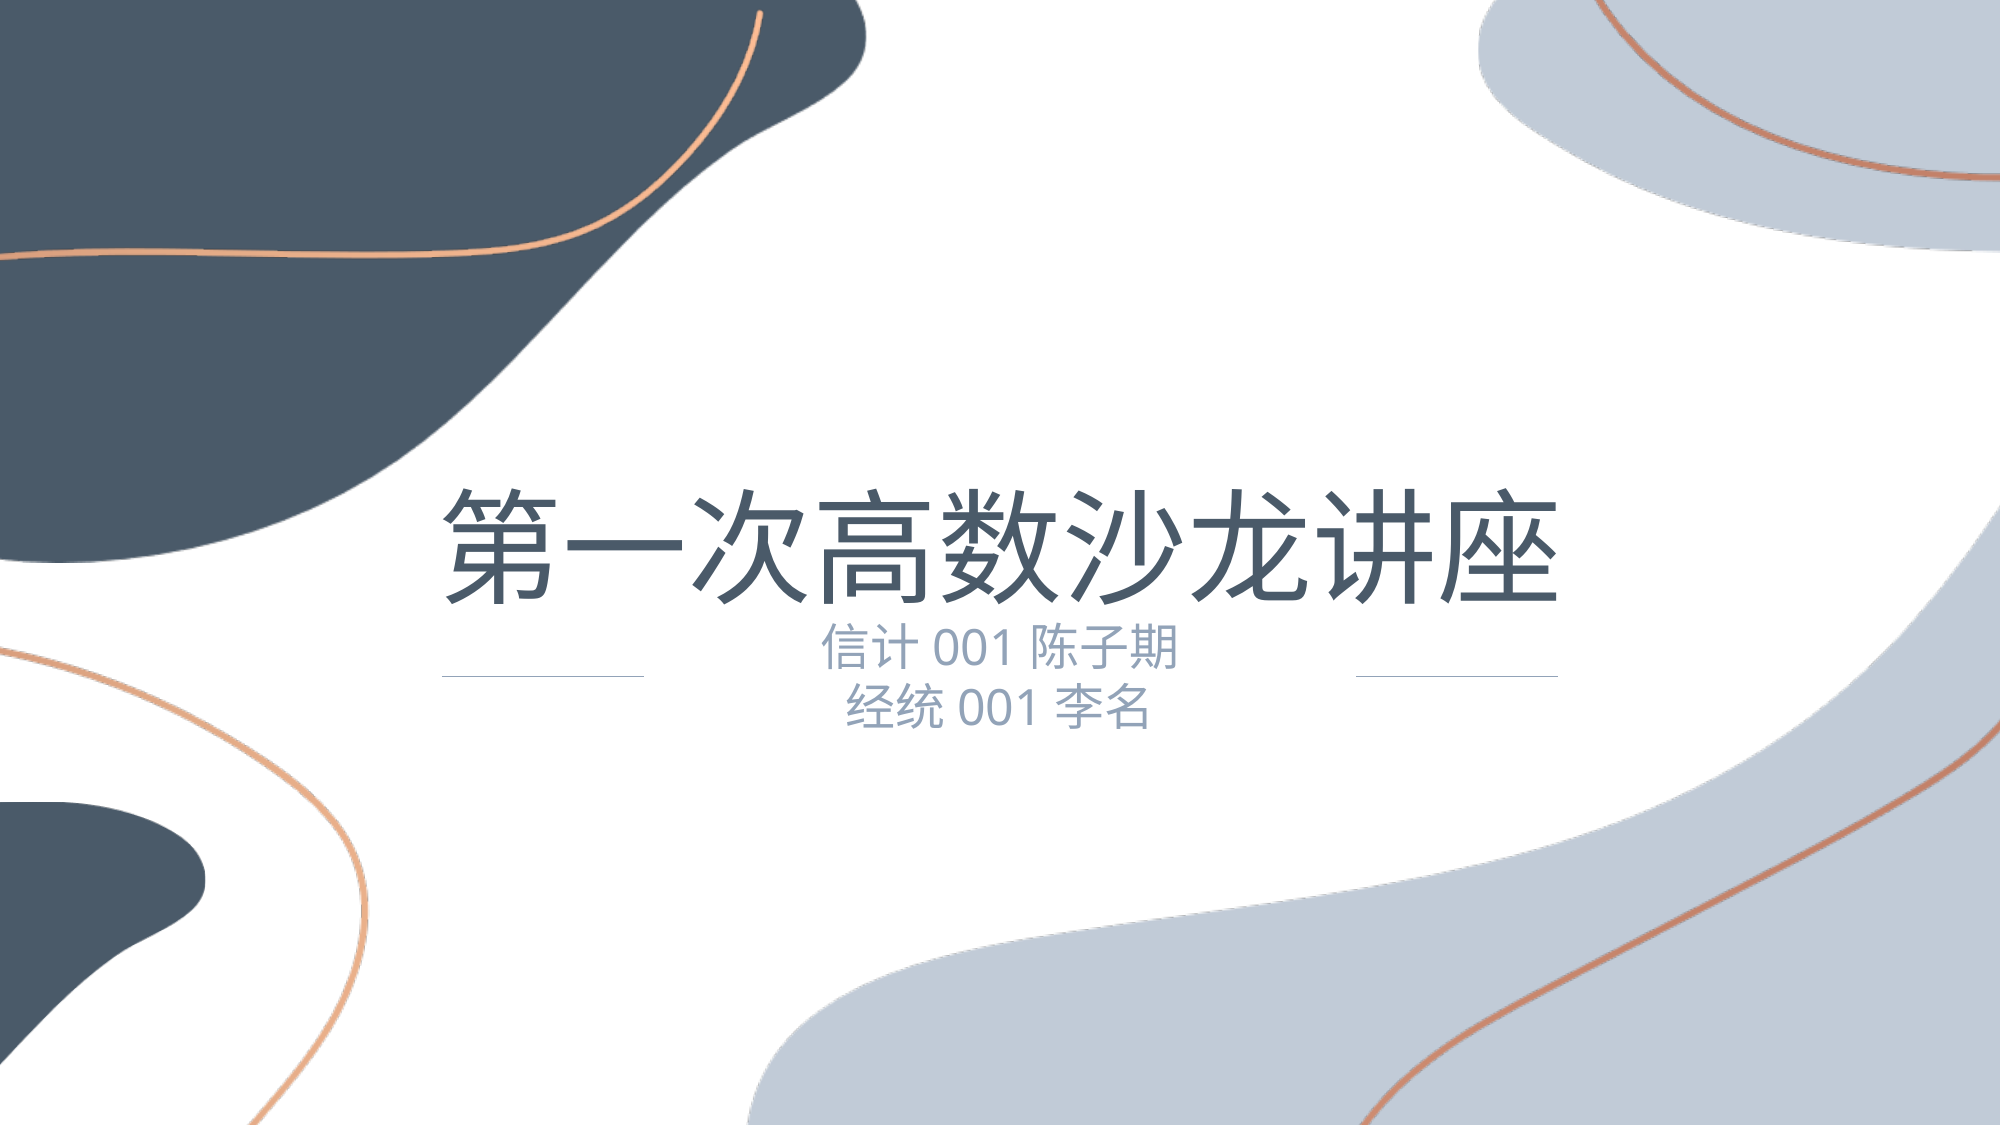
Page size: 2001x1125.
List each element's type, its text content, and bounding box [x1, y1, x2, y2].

picture [0, 0, 2000, 1125]
text_box 第一次高数沙龙讲座 [422, 462, 1578, 628]
text_box 信计001陈子期 经统001李名 [669, 608, 1331, 744]
